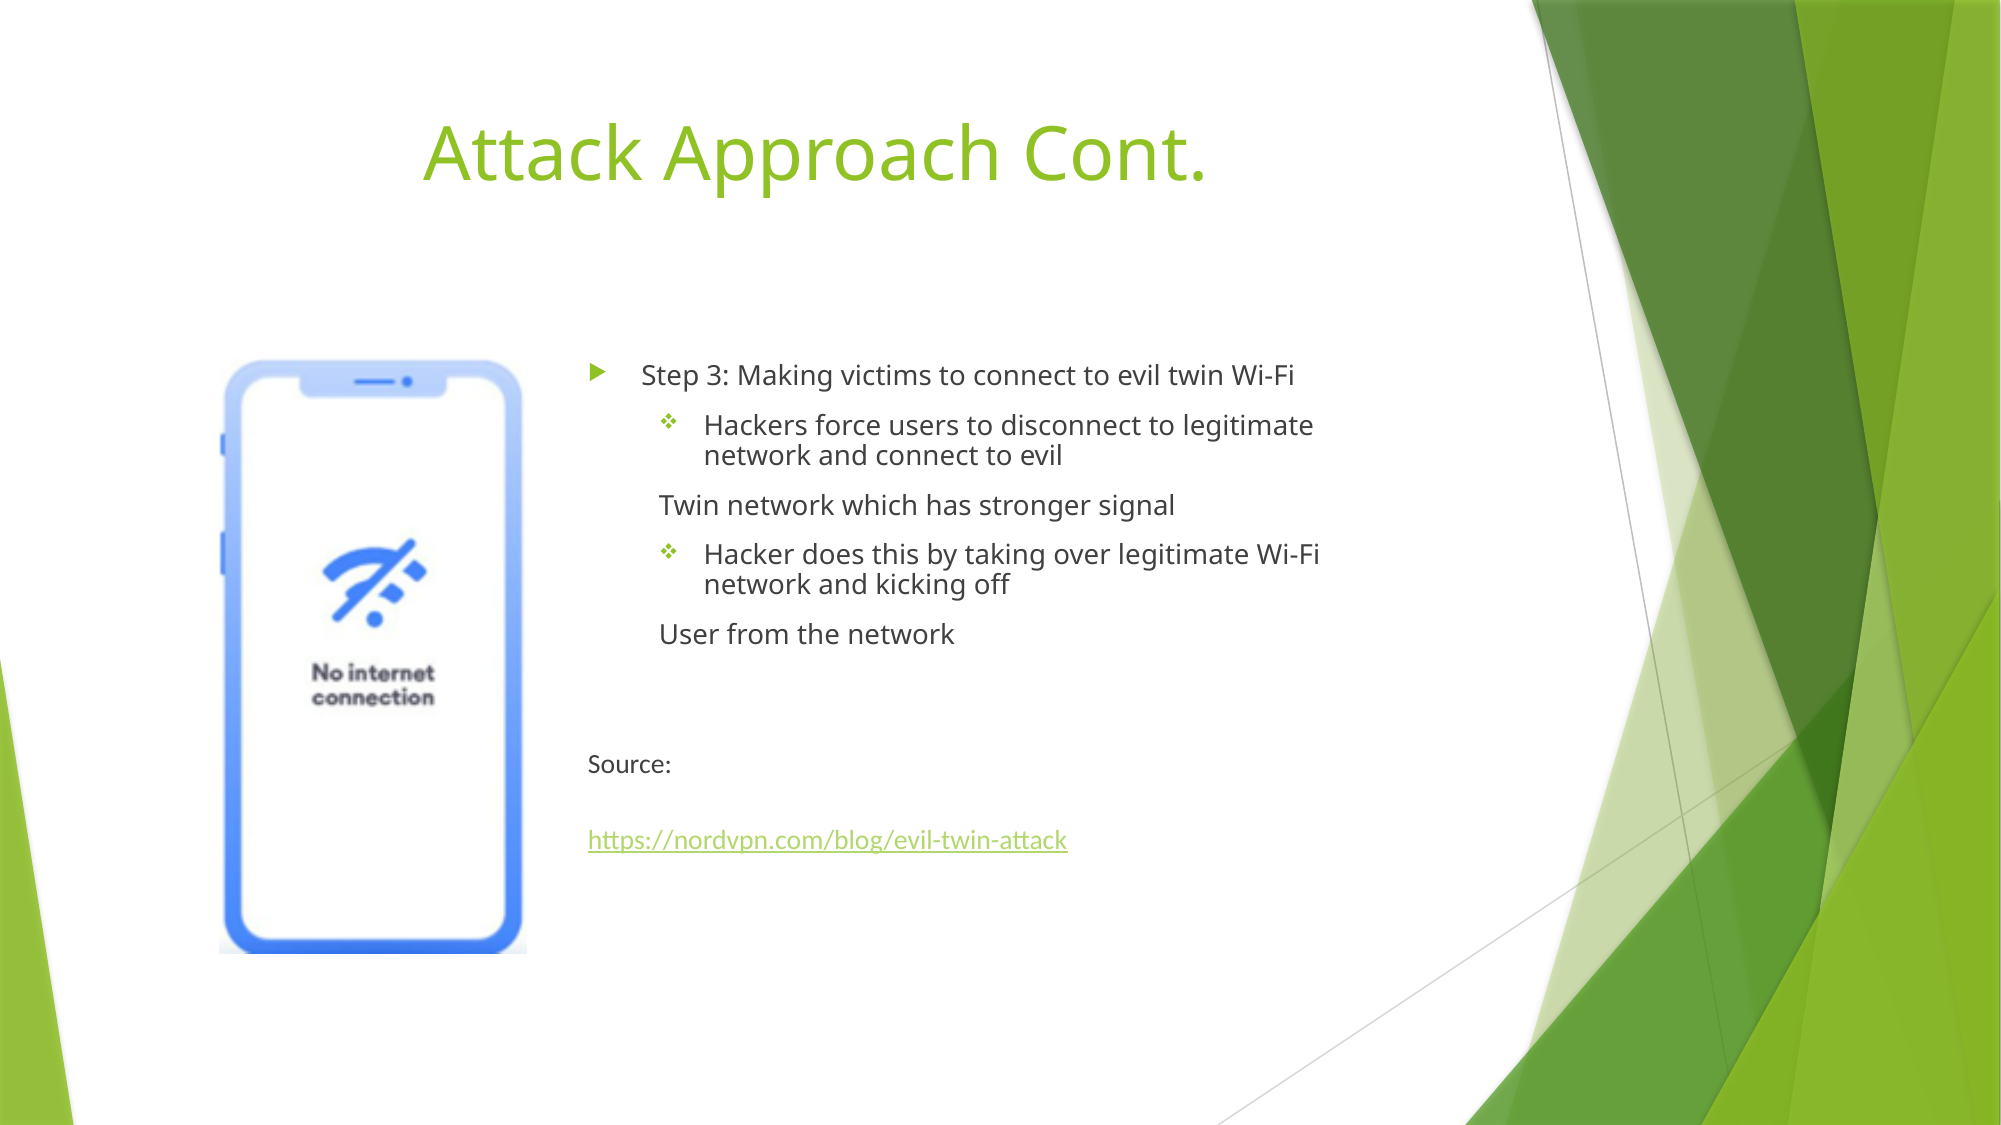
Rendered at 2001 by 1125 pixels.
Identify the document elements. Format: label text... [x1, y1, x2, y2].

picture [218, 353, 528, 954]
list Step 3: Making victims to connect to evil twin Wi-Fi Hackers force users to disconnect to legitimate network and connect to evil Twin network which has stronger signal Hacker does this by taking over legitimate Wi-Fi network and kicking off User from the network Source: https://nordvpn.com/blog/evil-twin-attack [572, 354, 1428, 991]
title Attack Approach Cont. [111, 98, 1522, 315]
